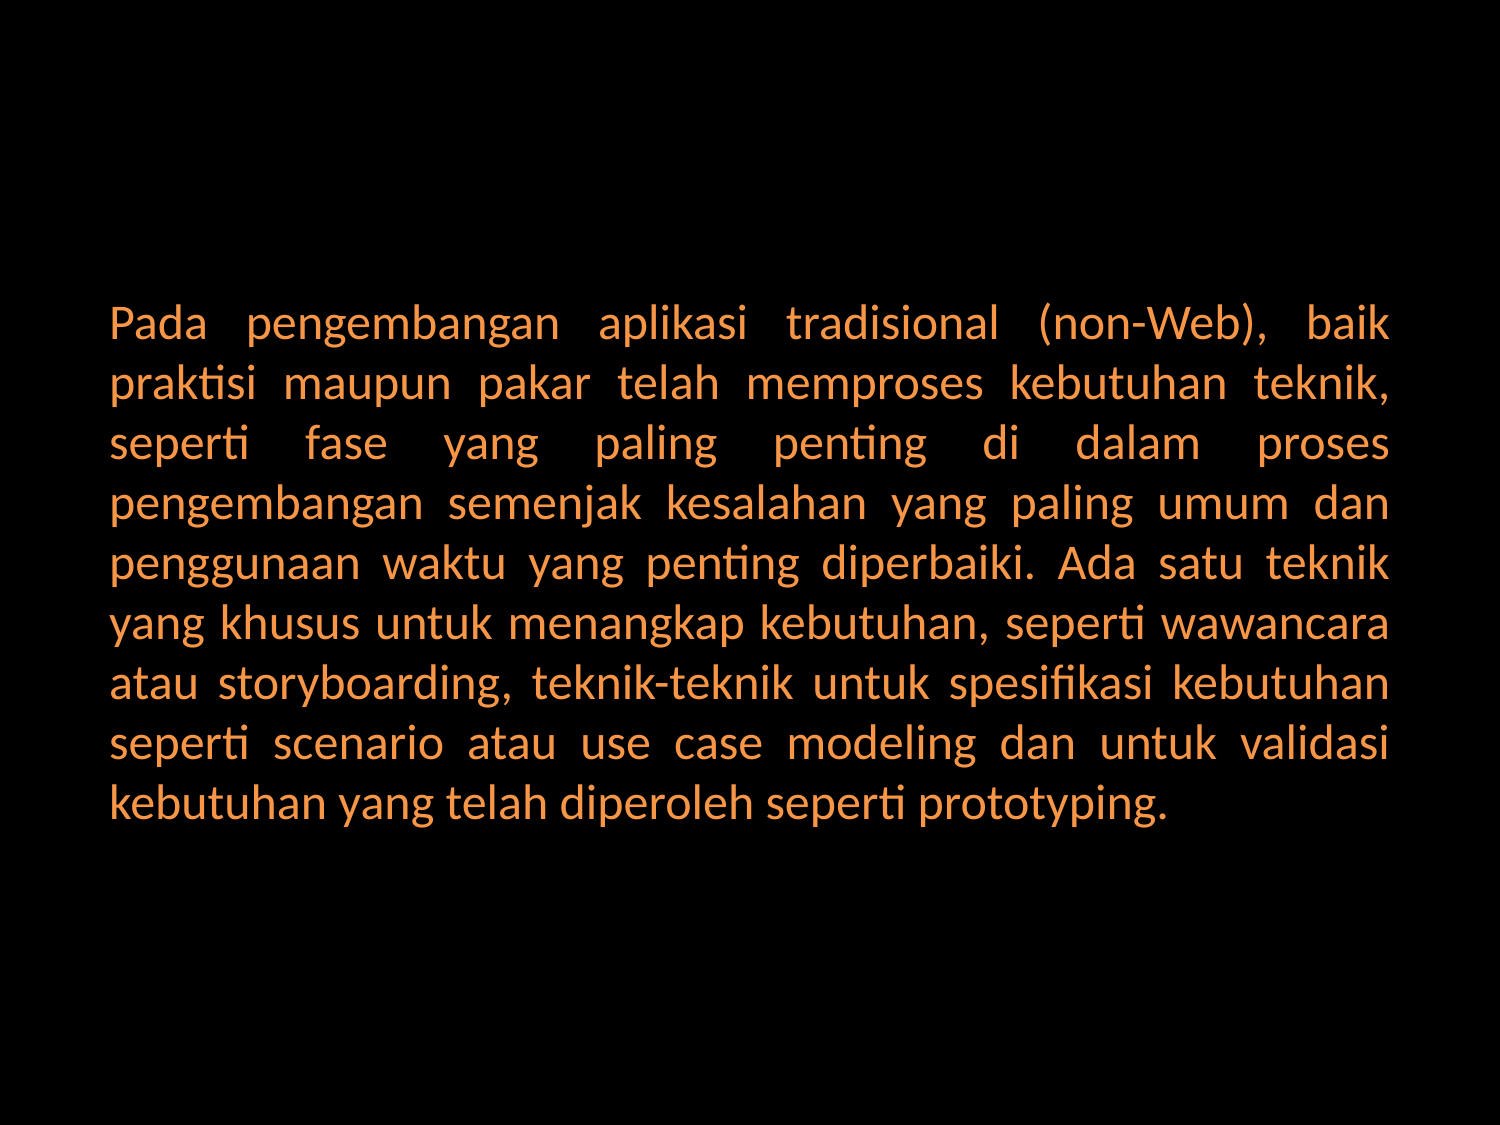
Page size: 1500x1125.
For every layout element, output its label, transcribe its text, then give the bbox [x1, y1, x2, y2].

text_box Pada pengembangan aplikasi tradisional (non-Web), baik praktisi maupun pakar telah memproses kebutuhan teknik, seperti fase yang paling penting di dalam proses pengembangan semenjak kesalahan yang paling umum dan penggunaan waktu yang penting diperbaiki. Ada satu teknik yang khusus untuk menangkap kebutuhan, seperti wawancara atau storyboarding, teknik-teknik untuk spesifikasi kebutuhan seperti scenario atau use case modeling dan untuk validasi kebutuhan yang telah diperoleh seperti prototyping. [94, 282, 1406, 837]
